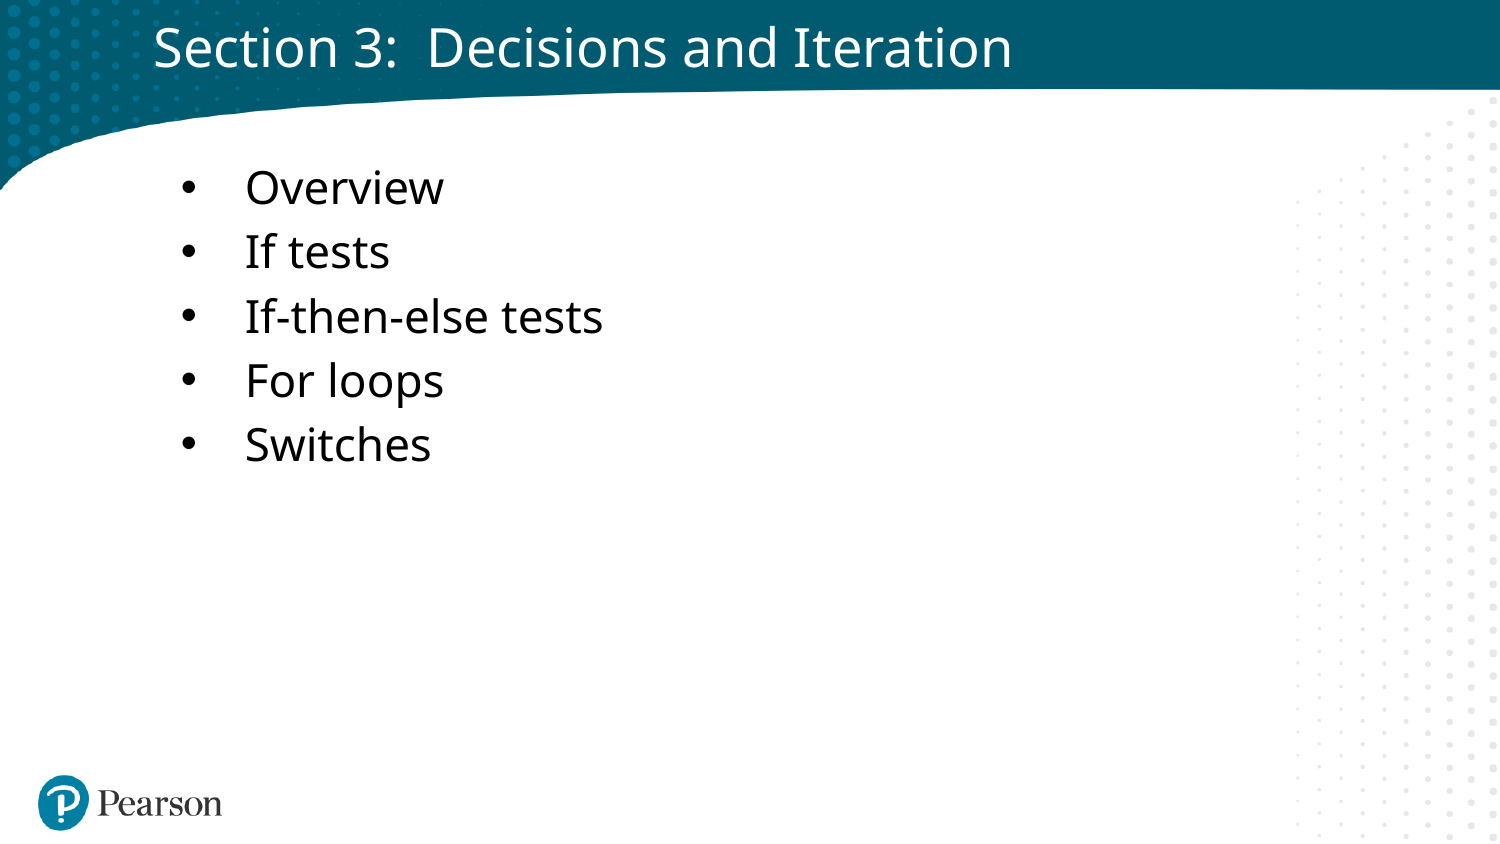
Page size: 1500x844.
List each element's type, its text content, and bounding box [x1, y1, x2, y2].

picture [0, 90, 1500, 844]
list Overview If tests If-then-else tests For loops Switches [156, 151, 1439, 766]
title Section 3: Decisions and Iteration [139, 6, 1378, 98]
